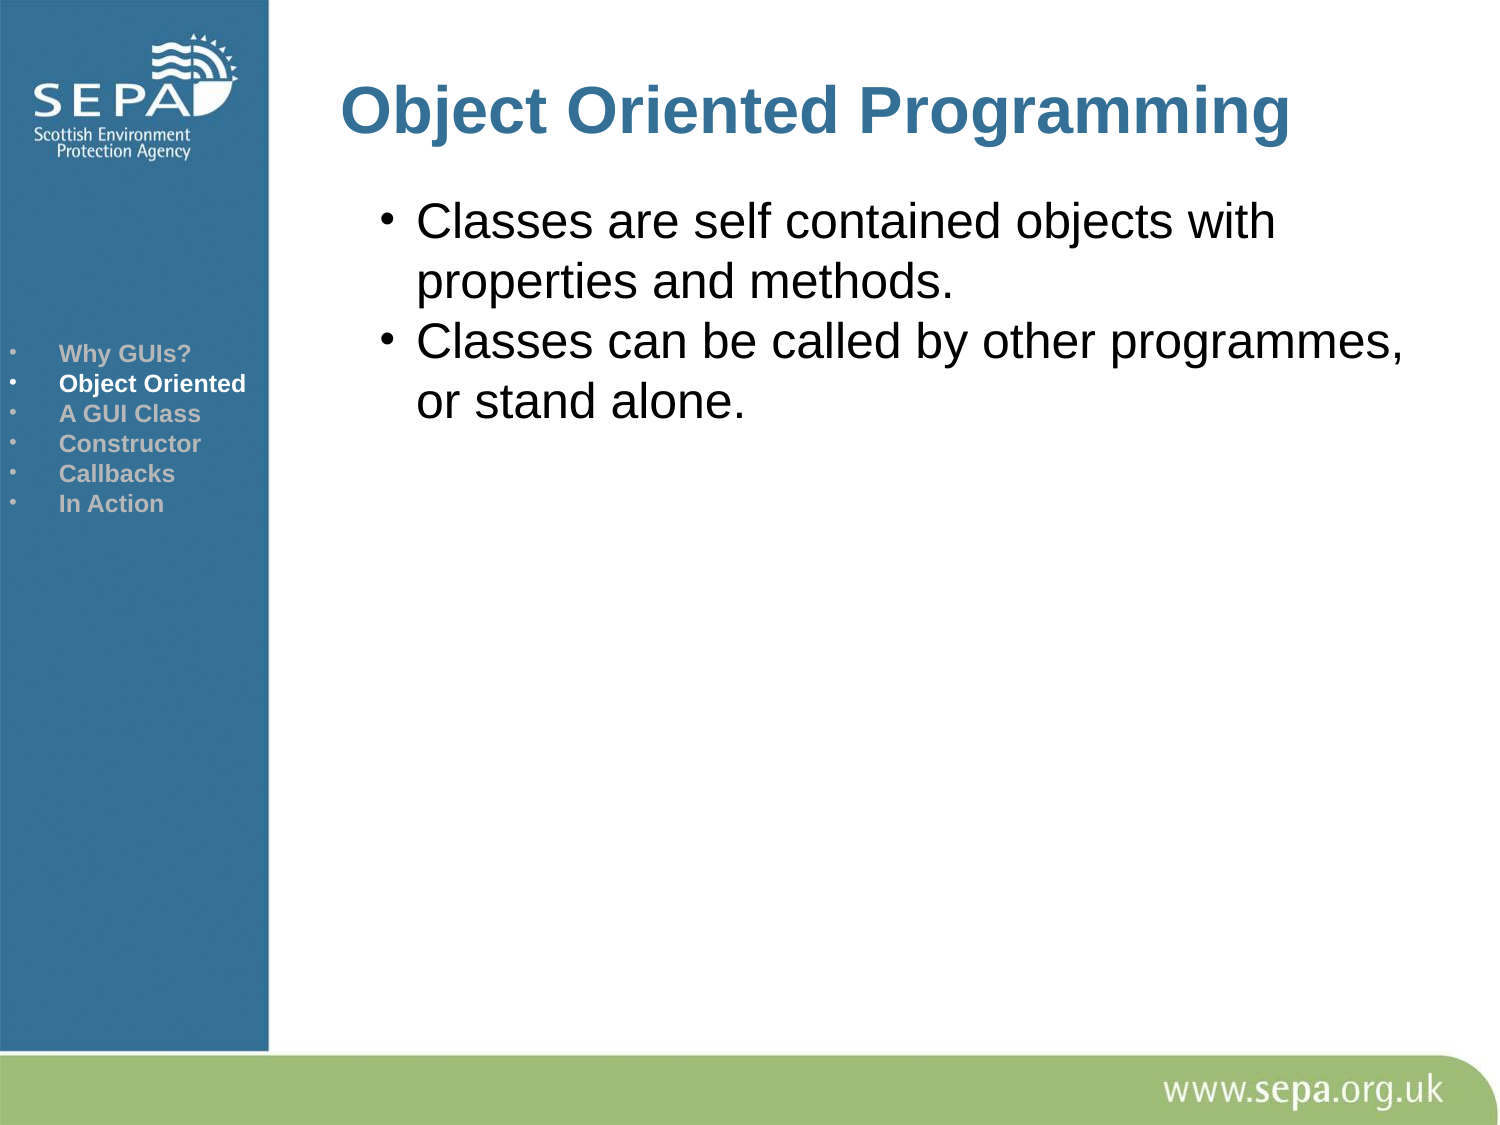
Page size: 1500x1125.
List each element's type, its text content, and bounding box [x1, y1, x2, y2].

list Classes are self contained objects with properties and methods. Classes can be called by other programmes, or stand alone. [326, 218, 1443, 993]
text_box Why GUIs? Object Oriented A GUI Class Constructor Callbacks In Action [0, 181, 268, 674]
title Object Oriented Programming [326, 59, 1443, 218]
picture [0, 0, 1500, 1125]
